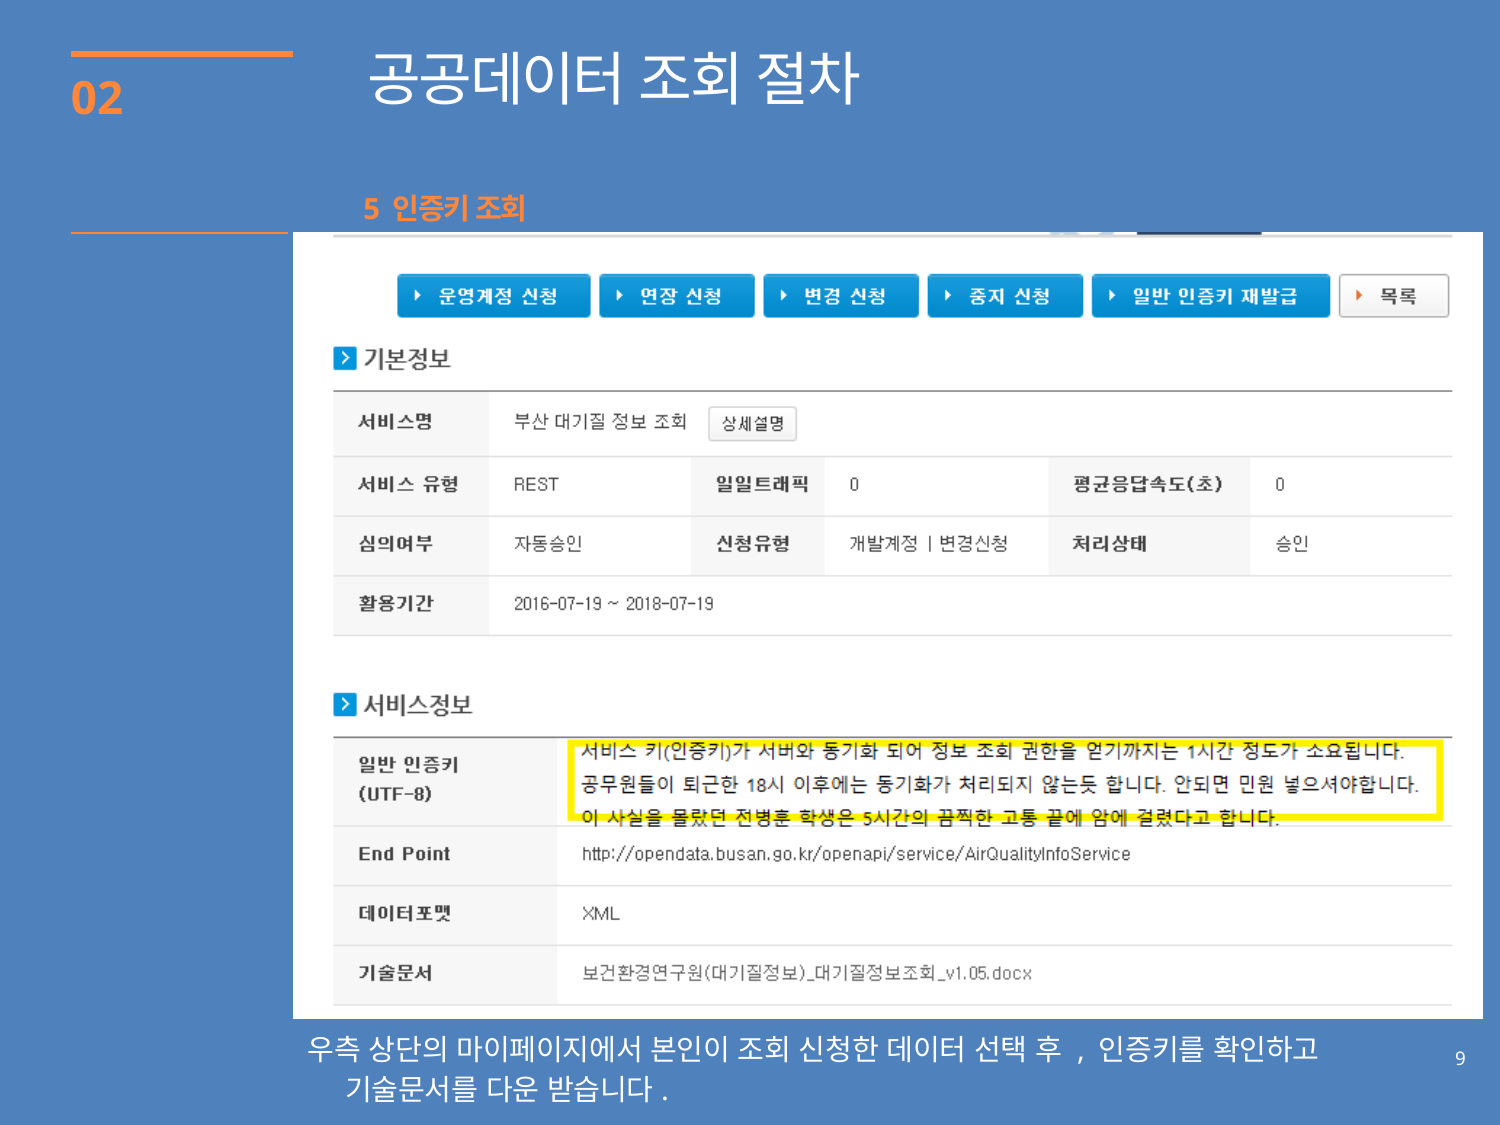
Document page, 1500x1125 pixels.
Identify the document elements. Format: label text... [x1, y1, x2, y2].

picture [293, 232, 1483, 1019]
text_box 02 [56, 61, 139, 132]
title 공공데이터 조회 절차 [352, 34, 973, 205]
text_box 5 인증키 조회 [348, 182, 999, 231]
text_box 우측 상단의 마이페이지에서 본인이 조회 신청한 데이터 선택 후 , 인증키를 확인하고 기술문서를 다운 받습니다. [293, 1026, 1374, 1114]
